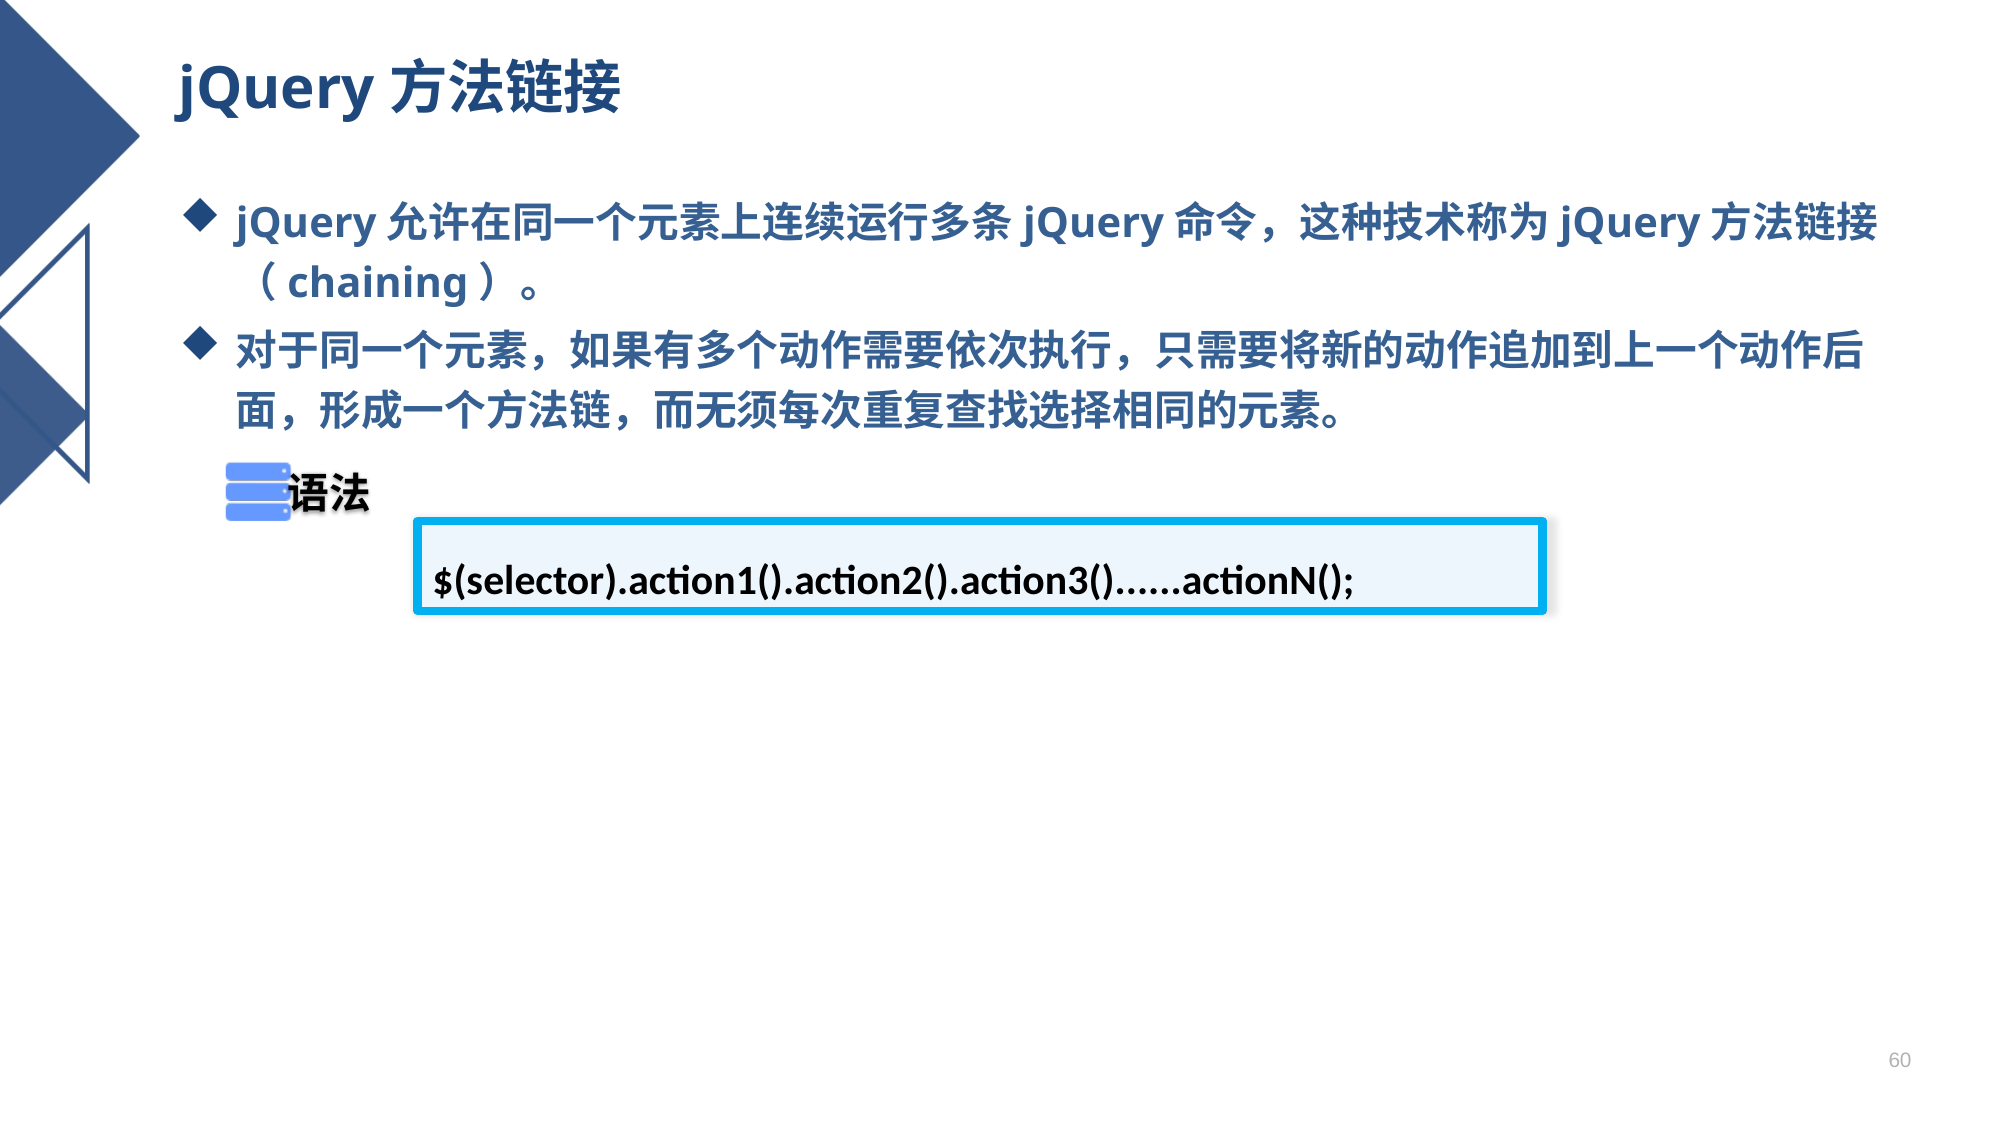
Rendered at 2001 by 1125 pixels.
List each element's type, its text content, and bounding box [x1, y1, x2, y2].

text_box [222, 458, 388, 525]
title jQuery方法链接 [165, 35, 1914, 136]
text_box $(selector).action1().action2().action3()......actionN(); [417, 520, 1543, 611]
list jQuery允许在同一个元素上连续运行多条jQuery命令，这种技术称为jQuery方法链接（chaining）。 对于同一个元素，如果有多个动作需要依次执行，只需要将新的动作追加到上一个动作后面，形成一个方法链，而无须每次重复查找选择相同的元素。 [166, 178, 1915, 1032]
slide_number 60 [1851, 1029, 1949, 1090]
picture [0, 0, 140, 595]
